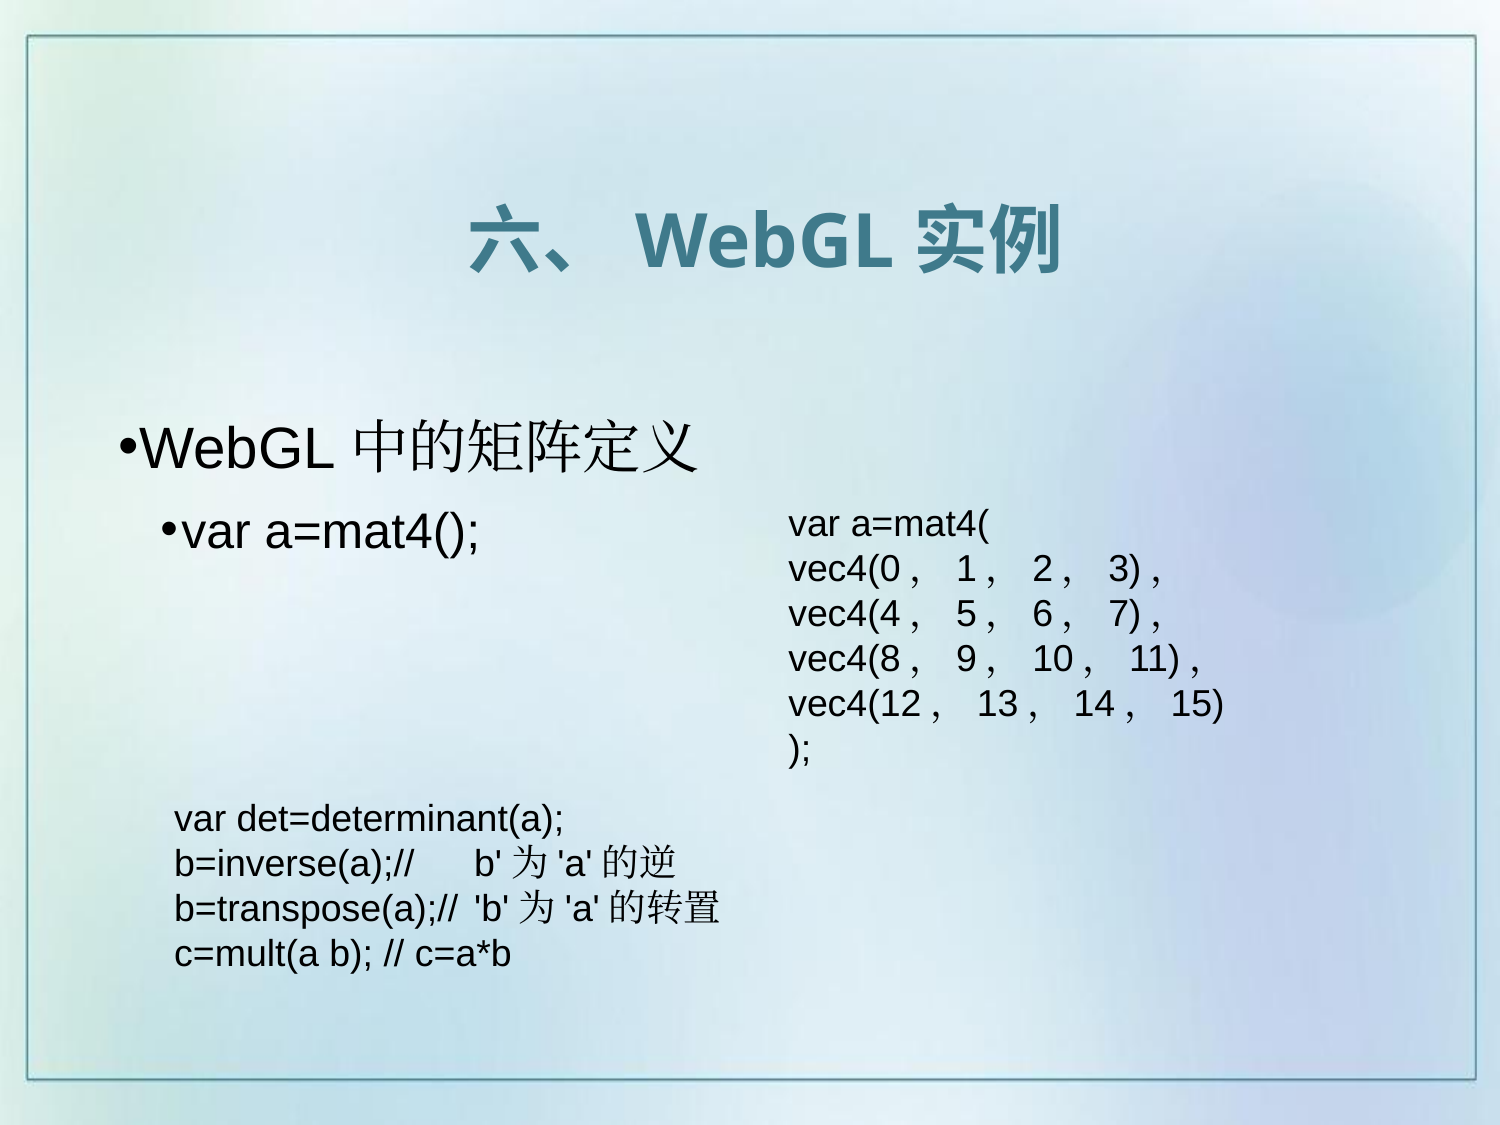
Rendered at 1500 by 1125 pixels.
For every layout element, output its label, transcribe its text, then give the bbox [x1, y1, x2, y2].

text_box var det=determinant(a); b=inverse(a);// b'为'a'的逆 b=transpose(a);// 'b'为'a'的转置 c=mult(a b); // c=a*b [159, 786, 910, 982]
picture [0, 0, 1500, 1125]
text_box 六、WebGL实例 [64, 184, 1466, 290]
text_box var a=mat4( vec4(0，1，2，3)， vec4(4，5，6，7)， vec4(8，9，10，11)， vec4(12，13，14，15) ); [773, 491, 1264, 777]
list WebGL中的矩阵定义 var a=mat4(); [103, 388, 1397, 924]
